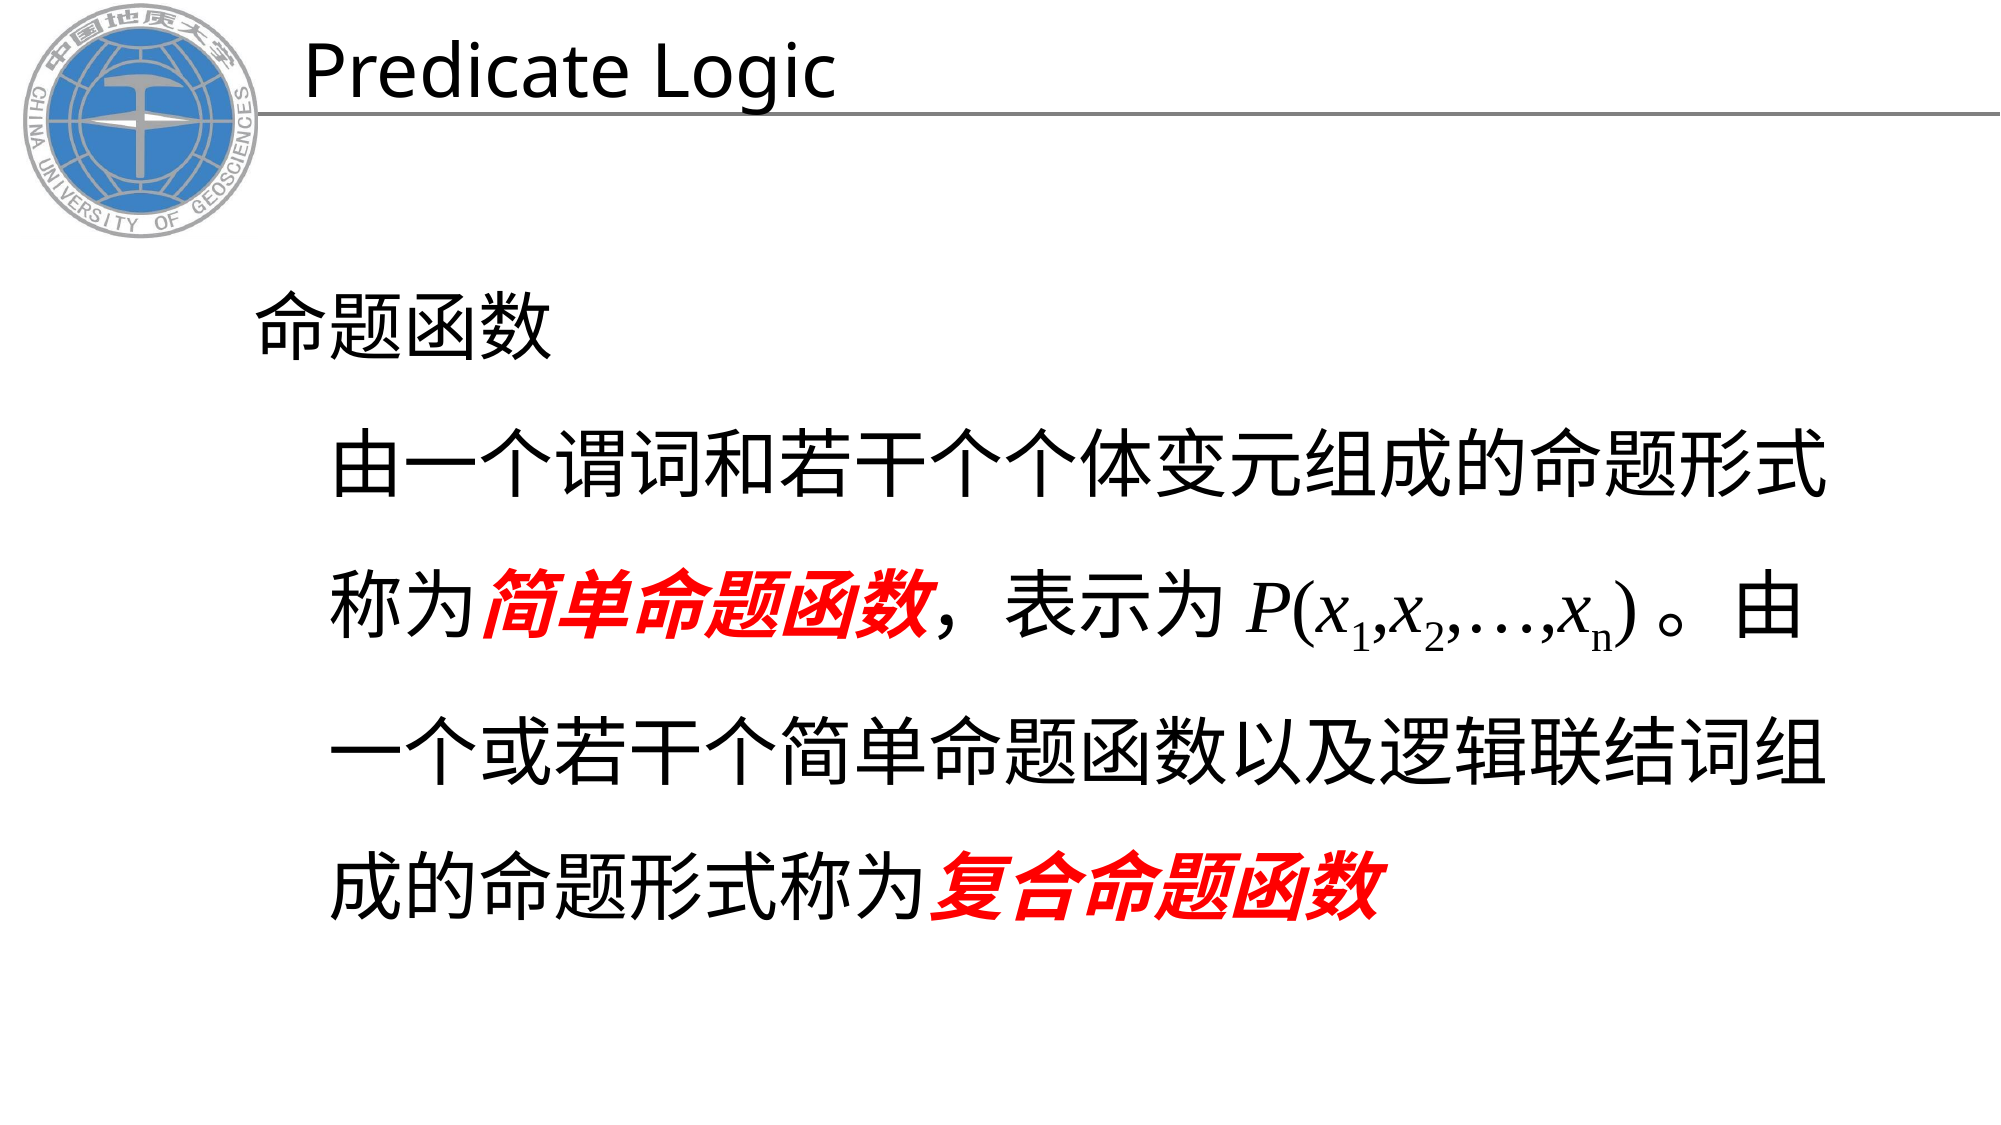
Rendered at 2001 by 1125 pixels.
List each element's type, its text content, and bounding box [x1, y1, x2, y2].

text_box 命题函数 由一个谓词和若干个个体变元组成的命题形式称为简单命题函数，表示为P(x1,x2,…,xn)。由一个或若干个简单命题函数以及逻辑联结词组成的命题形式称为复合命题函数 [238, 282, 1857, 938]
picture [21, 3, 258, 239]
text_box Predicate Logic [287, 15, 1233, 120]
